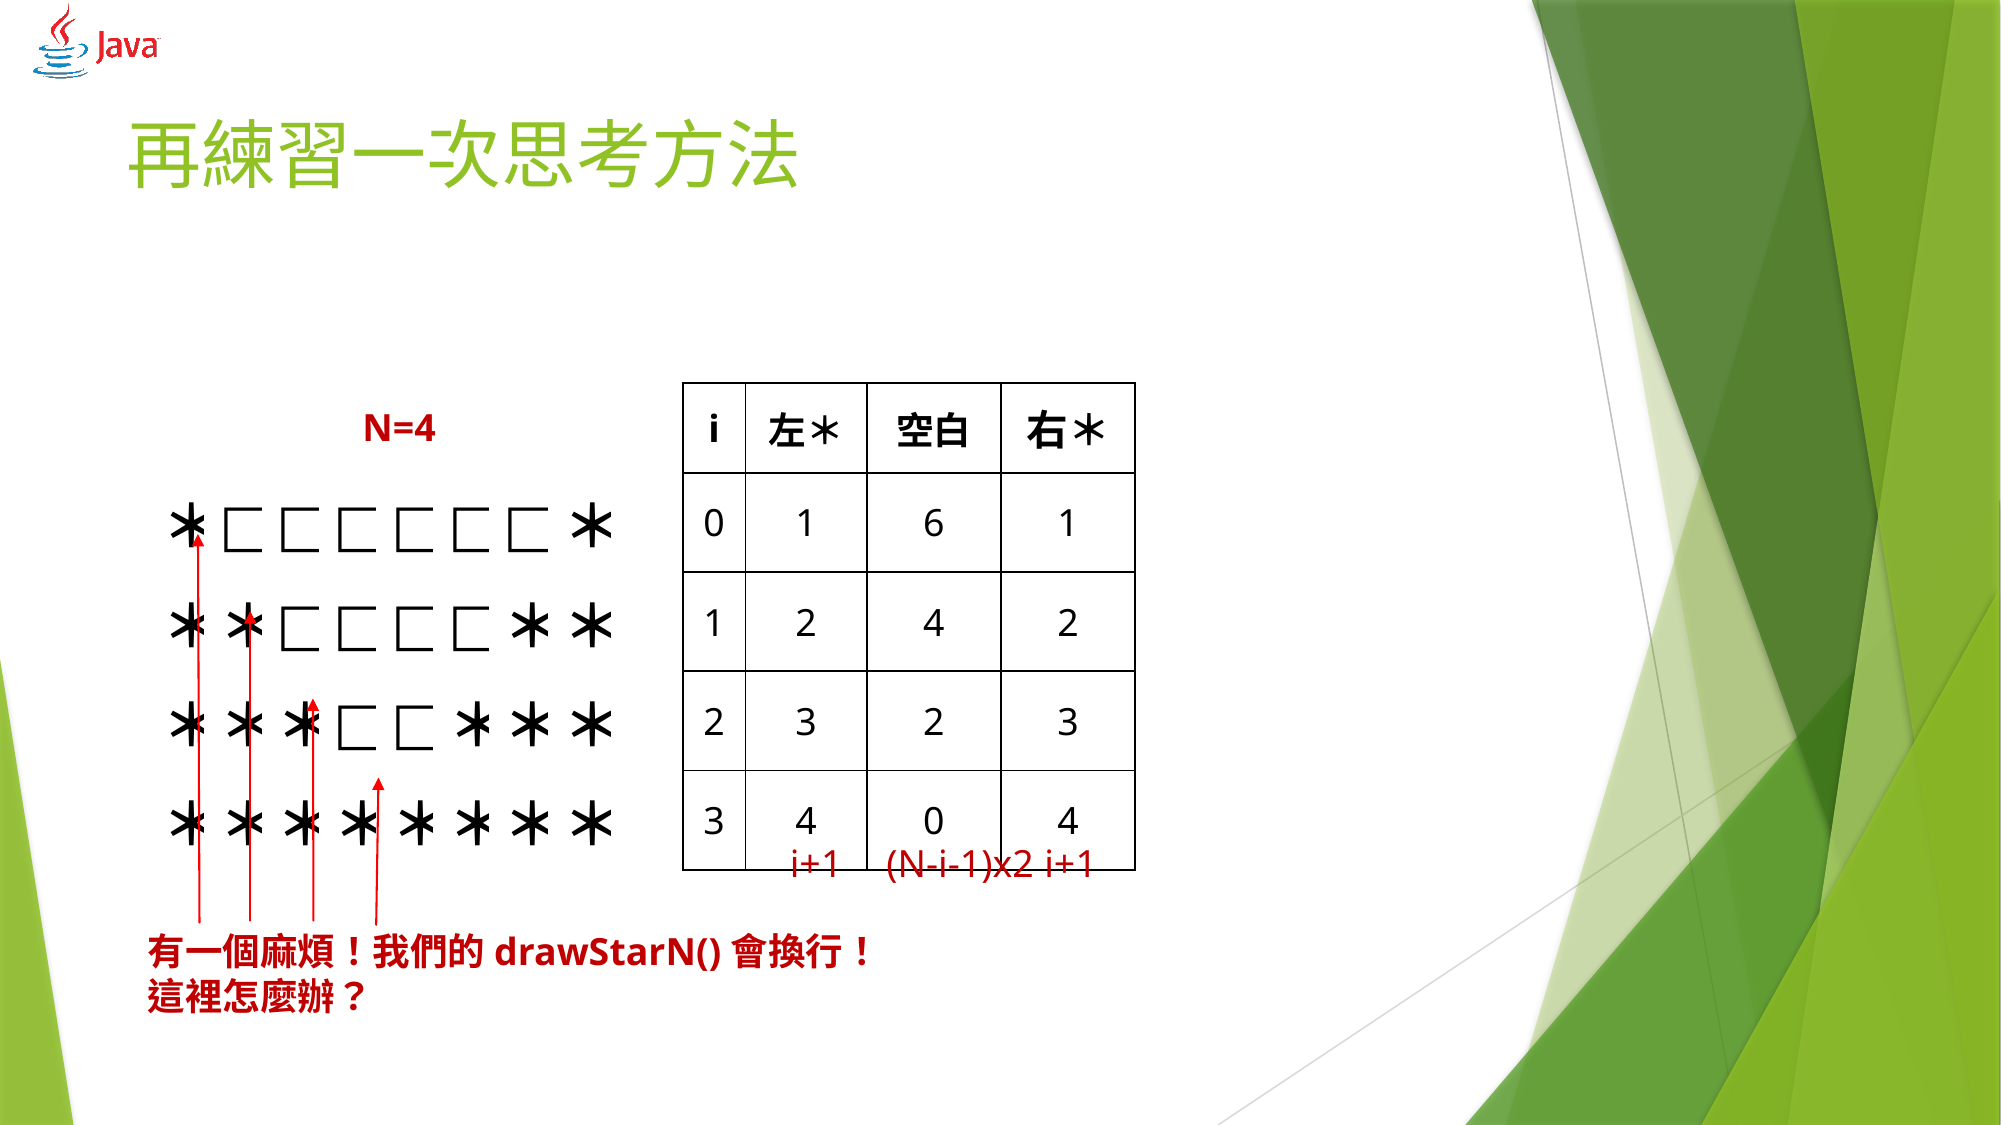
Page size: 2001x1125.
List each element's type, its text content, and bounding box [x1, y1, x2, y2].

text_box (N-i-1)x2 [871, 832, 1049, 893]
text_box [375, 777, 379, 926]
text_box i+1 [1049, 832, 1112, 892]
picture [27, 1, 165, 79]
text_box i+1 [775, 832, 858, 892]
title 再練習一次思考方法 [111, 99, 1522, 317]
text_box 有一個麻煩！我們的drawStarN()會換行！ 這裡怎麼辦？ [132, 920, 896, 1026]
text_box N=4 [347, 396, 451, 456]
